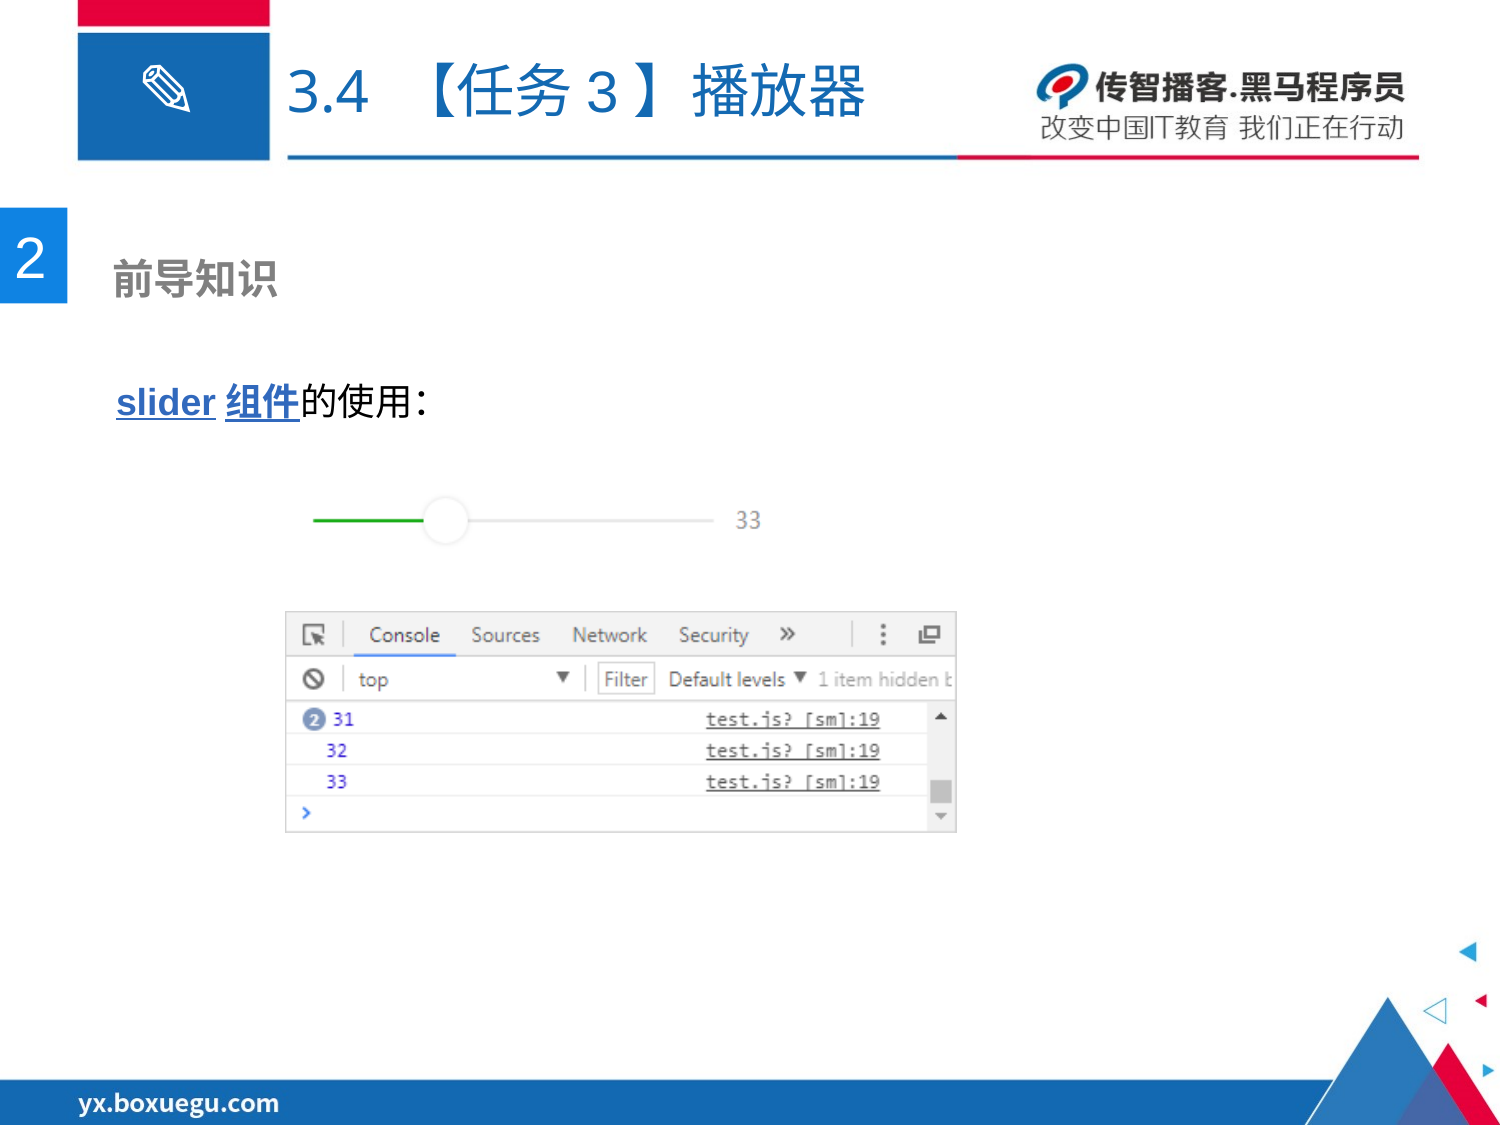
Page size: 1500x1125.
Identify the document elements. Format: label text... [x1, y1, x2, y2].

text_box 前导知识 [71, 245, 843, 310]
text_box slider组件的使用： [101, 325, 1399, 431]
picture [0, 0, 1500, 1125]
title 3.4 【任务3】播放器 [271, 25, 1046, 153]
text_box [0, 207, 68, 304]
